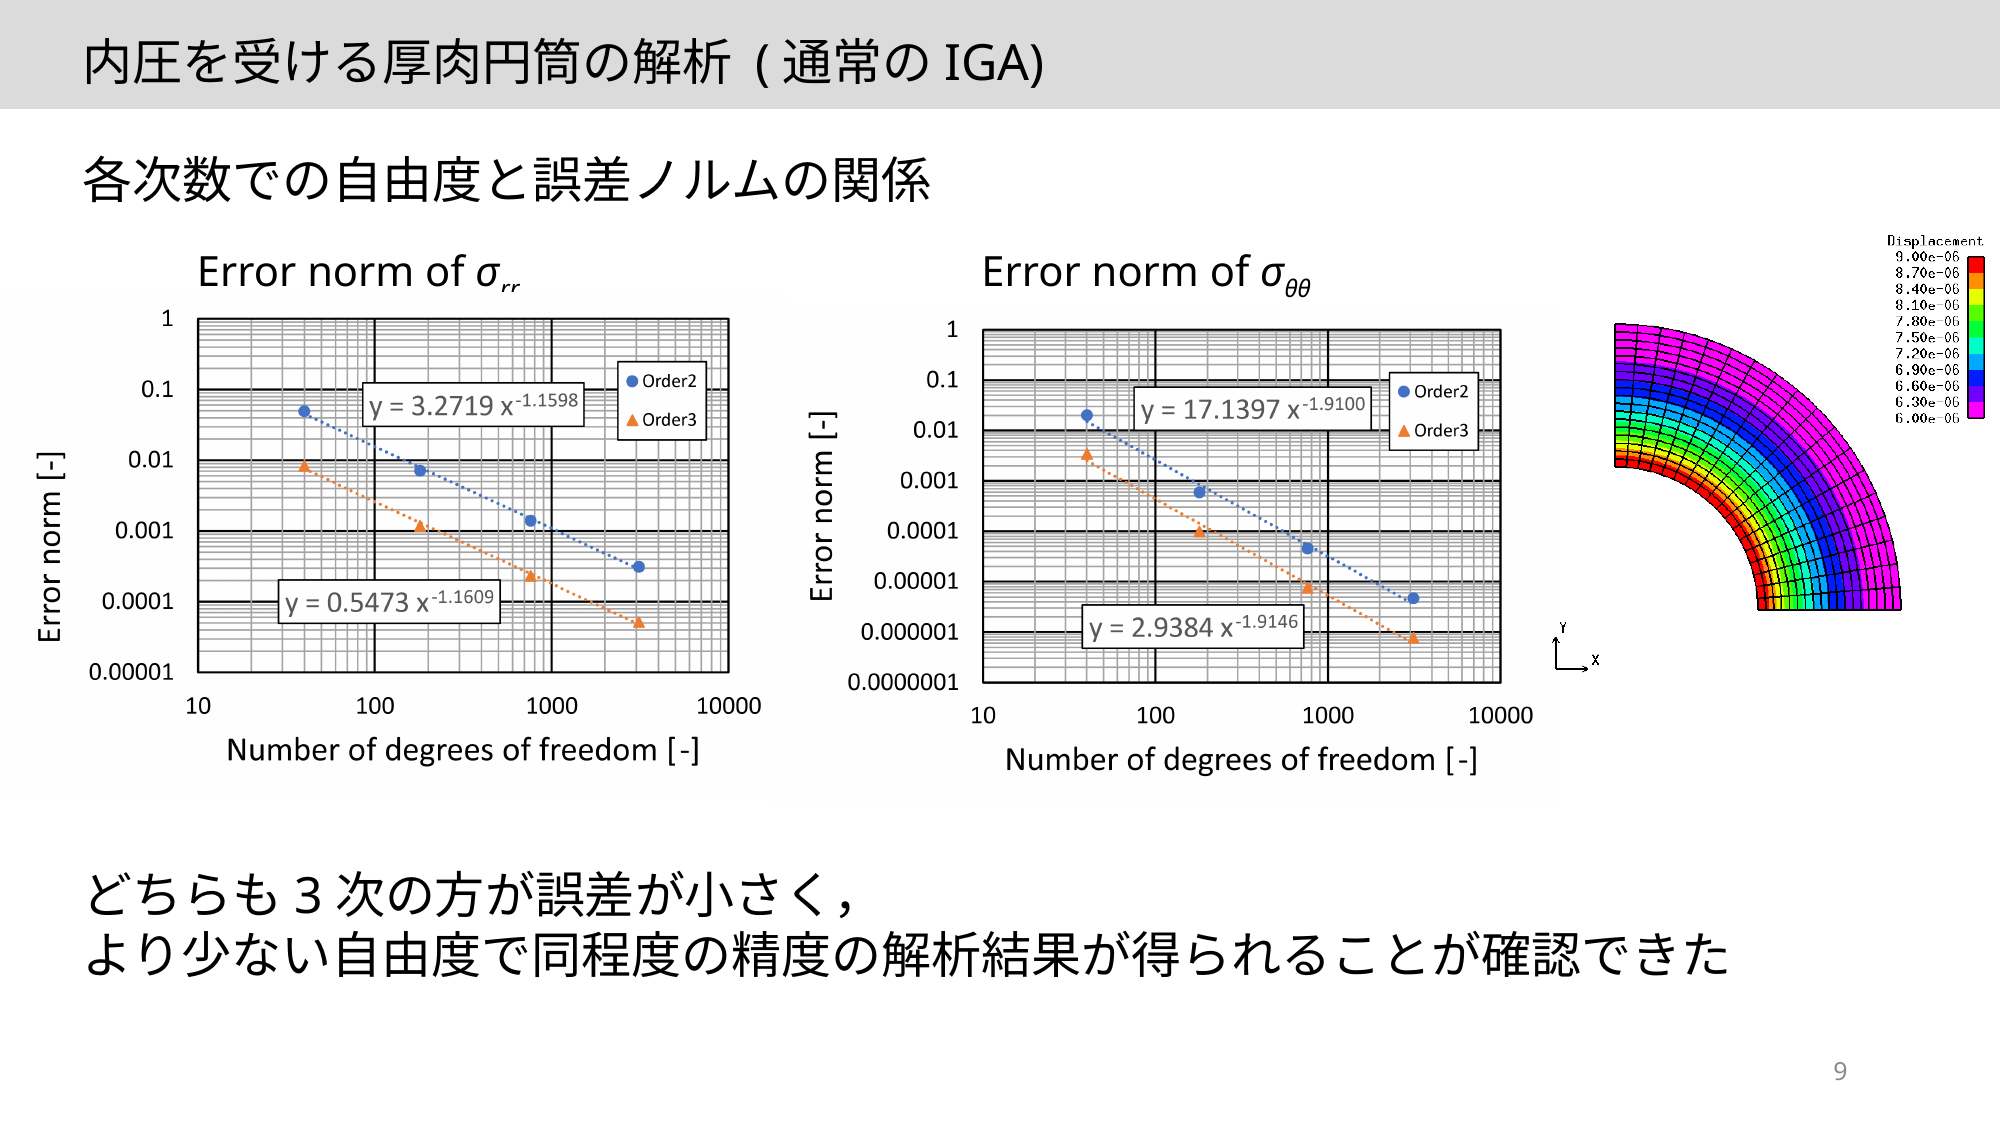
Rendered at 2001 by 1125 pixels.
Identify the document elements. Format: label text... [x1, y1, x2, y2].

text_box 各次数での自由度と誤差ノルムの関係 [67, 141, 1933, 216]
slide_number 9 [1412, 1042, 1863, 1103]
text_box どちらも3次の方が誤差が小さく， より少ない自由度で同程度の精度の解析結果が得られることが確認できた [67, 856, 1933, 992]
text_box Error norm of σrr [182, 237, 559, 292]
text_box [0, 0, 2000, 109]
text_box Error norm of σθθ [966, 237, 1434, 303]
text_box 内圧を受ける厚肉円筒の解析 (通常のIGA) [67, 23, 1933, 99]
picture [0, 224, 2000, 806]
